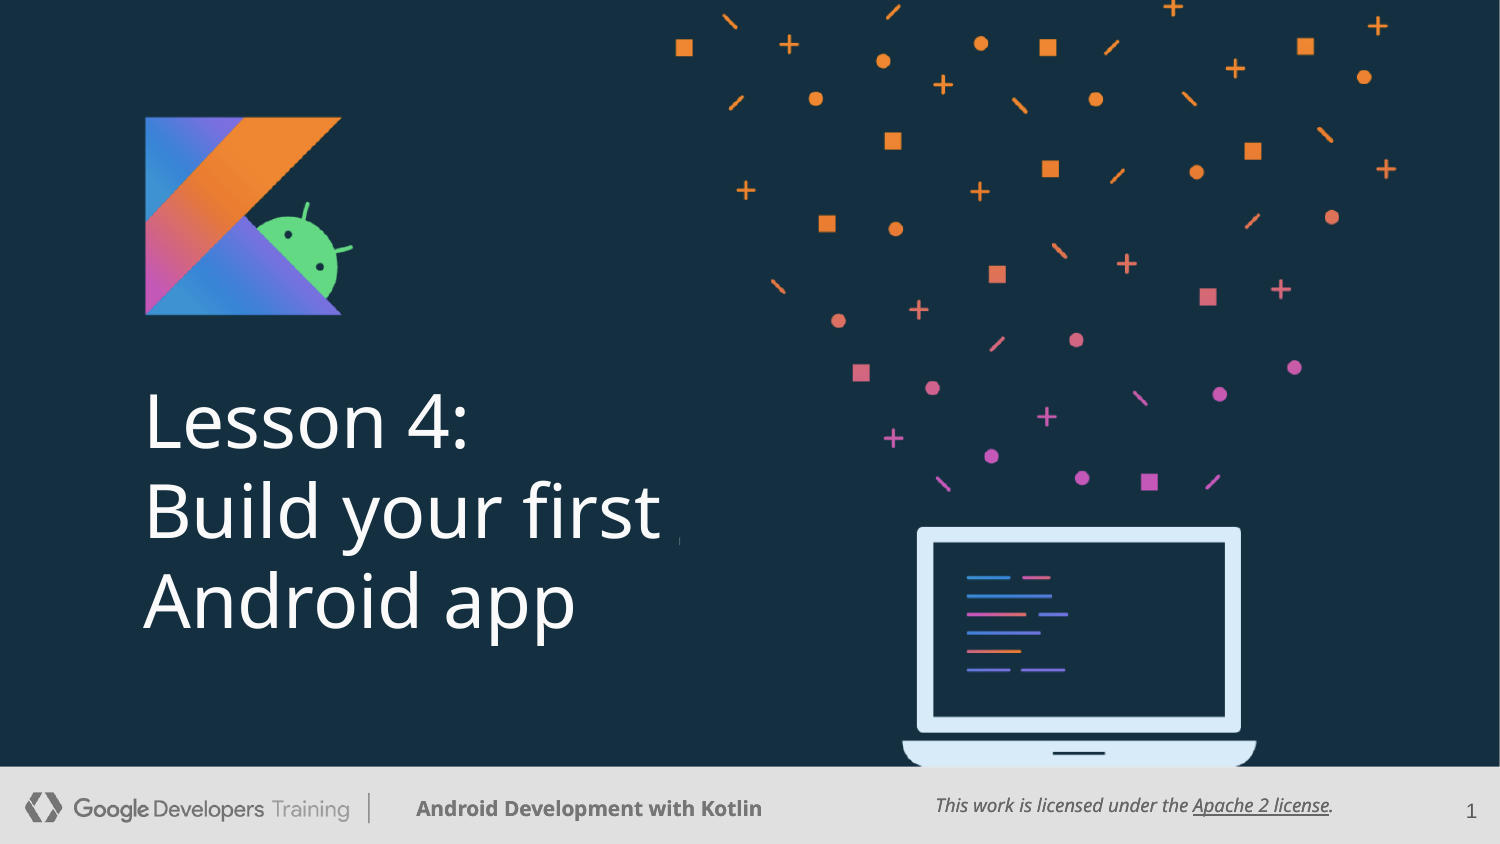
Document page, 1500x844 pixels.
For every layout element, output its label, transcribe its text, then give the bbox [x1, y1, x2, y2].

slide_number ‹#› [1402, 777, 1493, 842]
picture [0, 0, 1500, 844]
